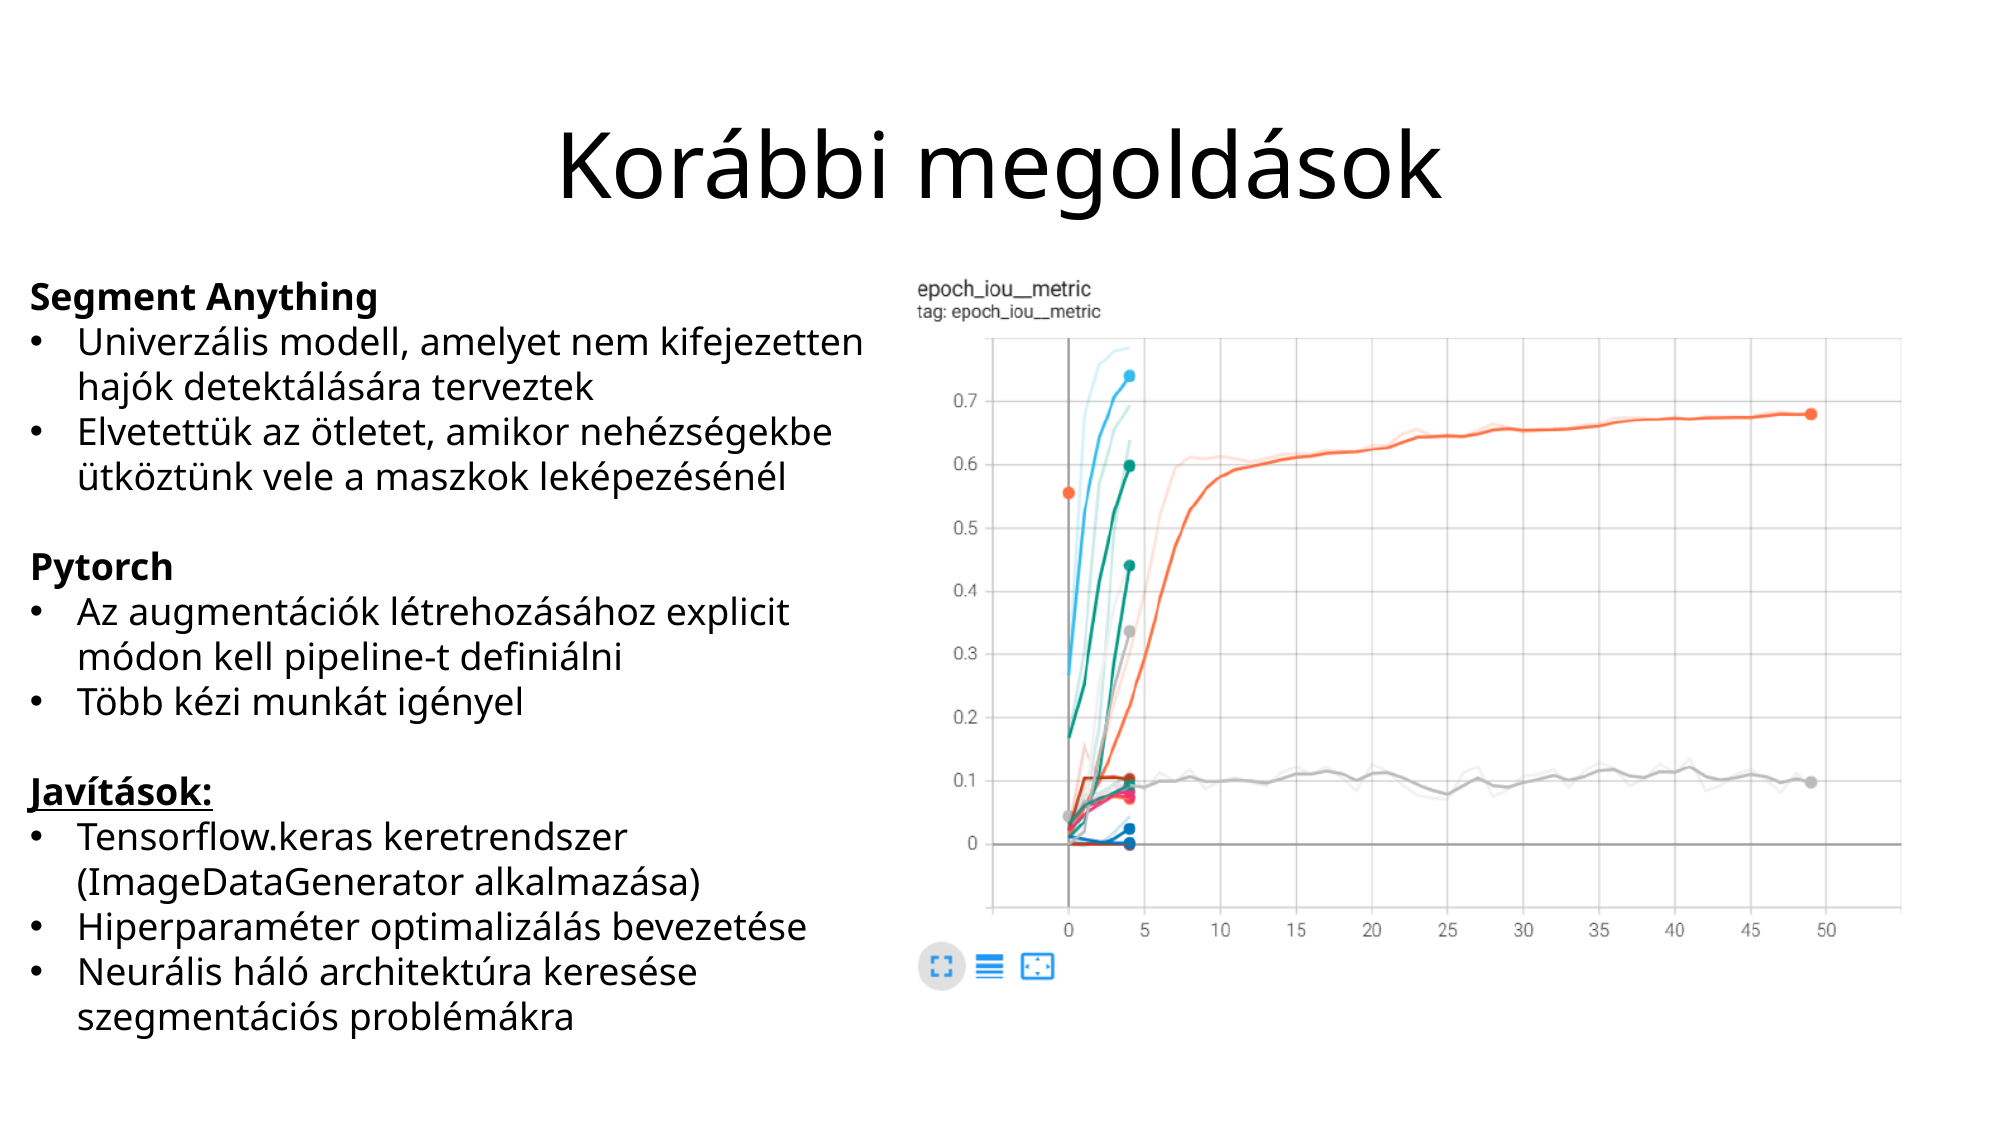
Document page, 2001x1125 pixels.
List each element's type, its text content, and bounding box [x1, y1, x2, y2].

title Korábbi megoldások [137, 59, 1863, 276]
text_box Segment Anything Univerzális modell, amelyet nem kifejezetten hajók detektálására terveztek Elvetettük az ötletet, amikor nehézségekbe ütköztünk vele a maszkok leképezésénél Pytorch Az augmentációk létrehozásához explicit módon kell pipeline-t definiálni Több kézi munkát igényel Javítások: Tensorflow.keras keretrendszer (ImageDataGenerator alkalmazása) Hiperparaméter optimalizálás bevezetése Neurális háló architektúra keresése szegmentációs problémákra [14, 265, 896, 1046]
picture [895, 276, 1944, 998]
